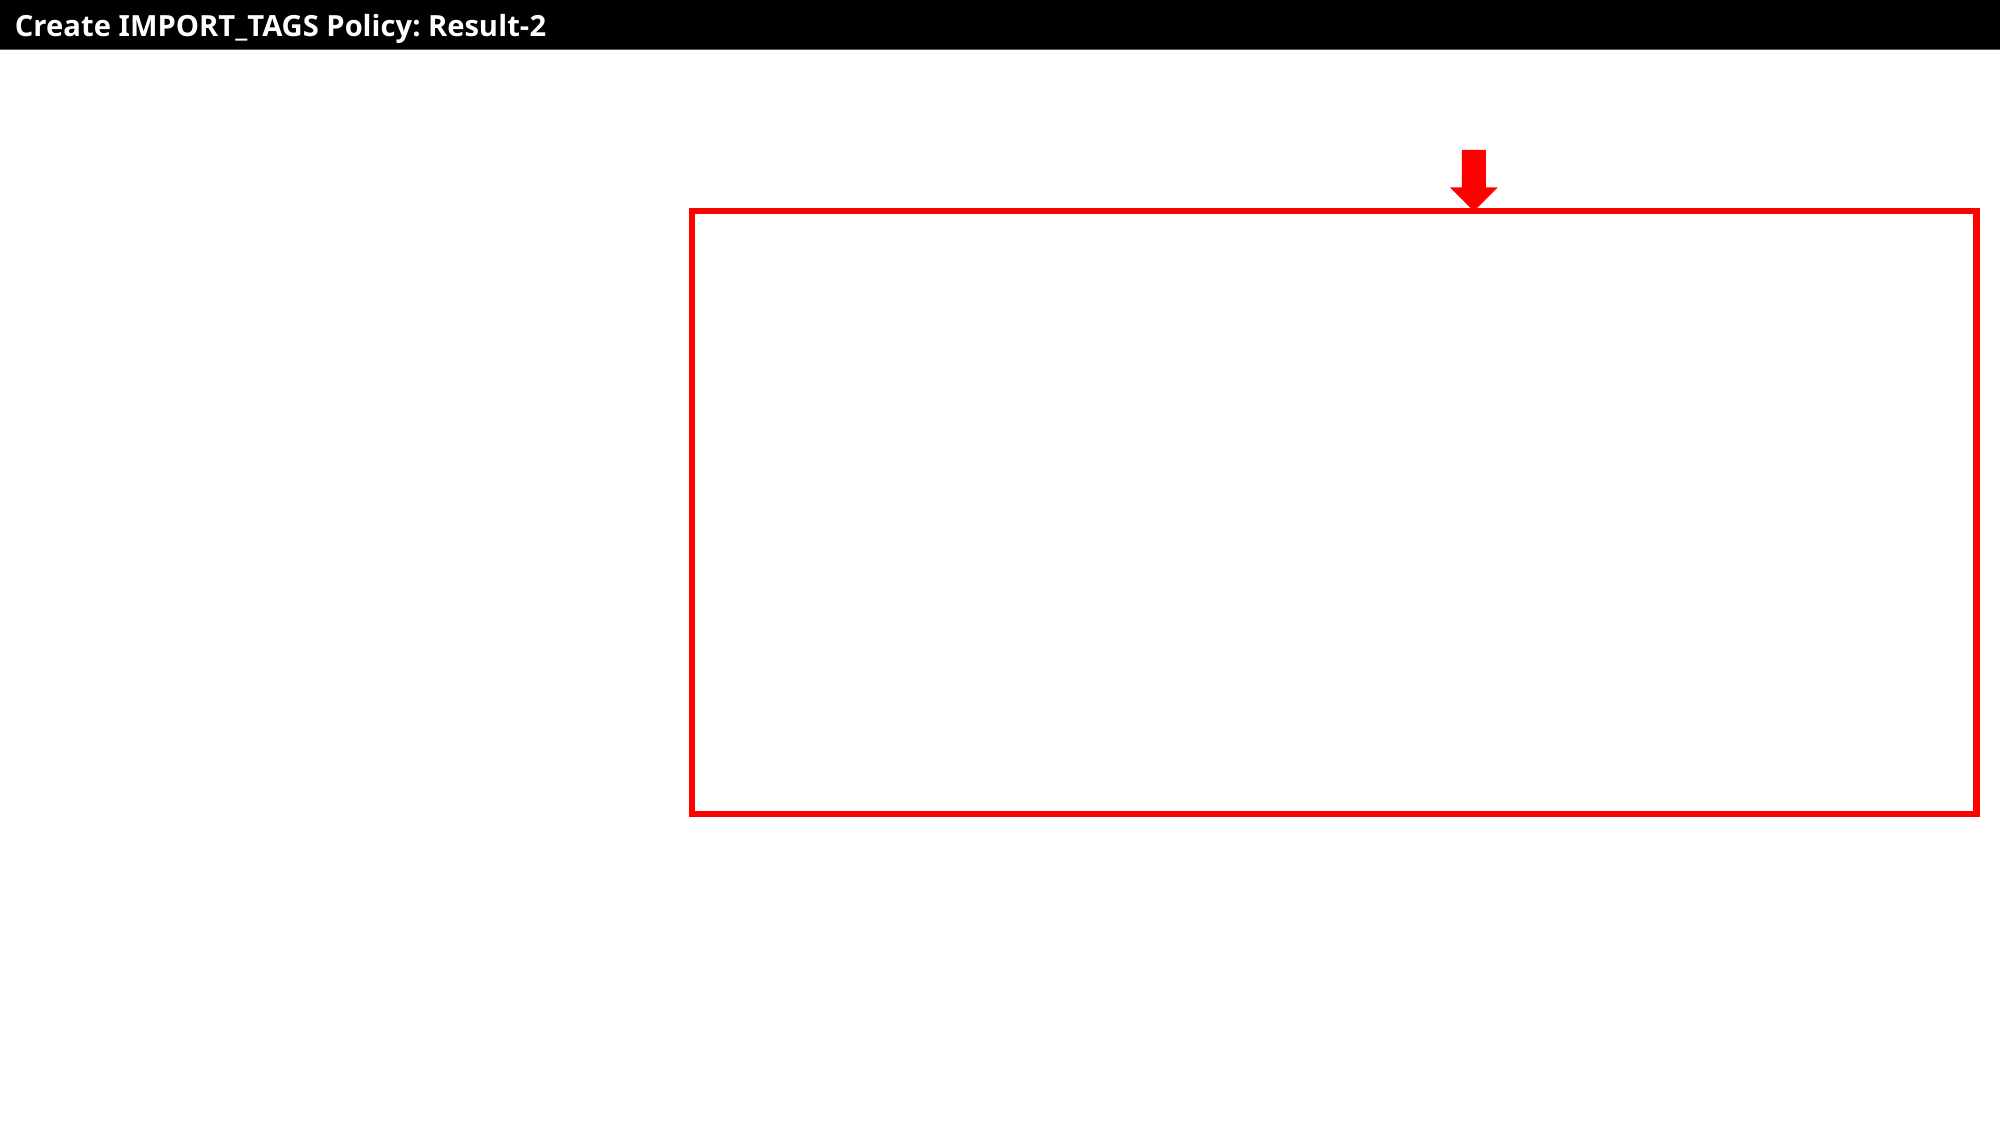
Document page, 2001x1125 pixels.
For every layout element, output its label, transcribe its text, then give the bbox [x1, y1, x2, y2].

text_box [691, 210, 1978, 815]
text_box Create IMPORT_TAGS Policy: Result-2 [0, 0, 2000, 50]
text_box [1447, 148, 1501, 210]
